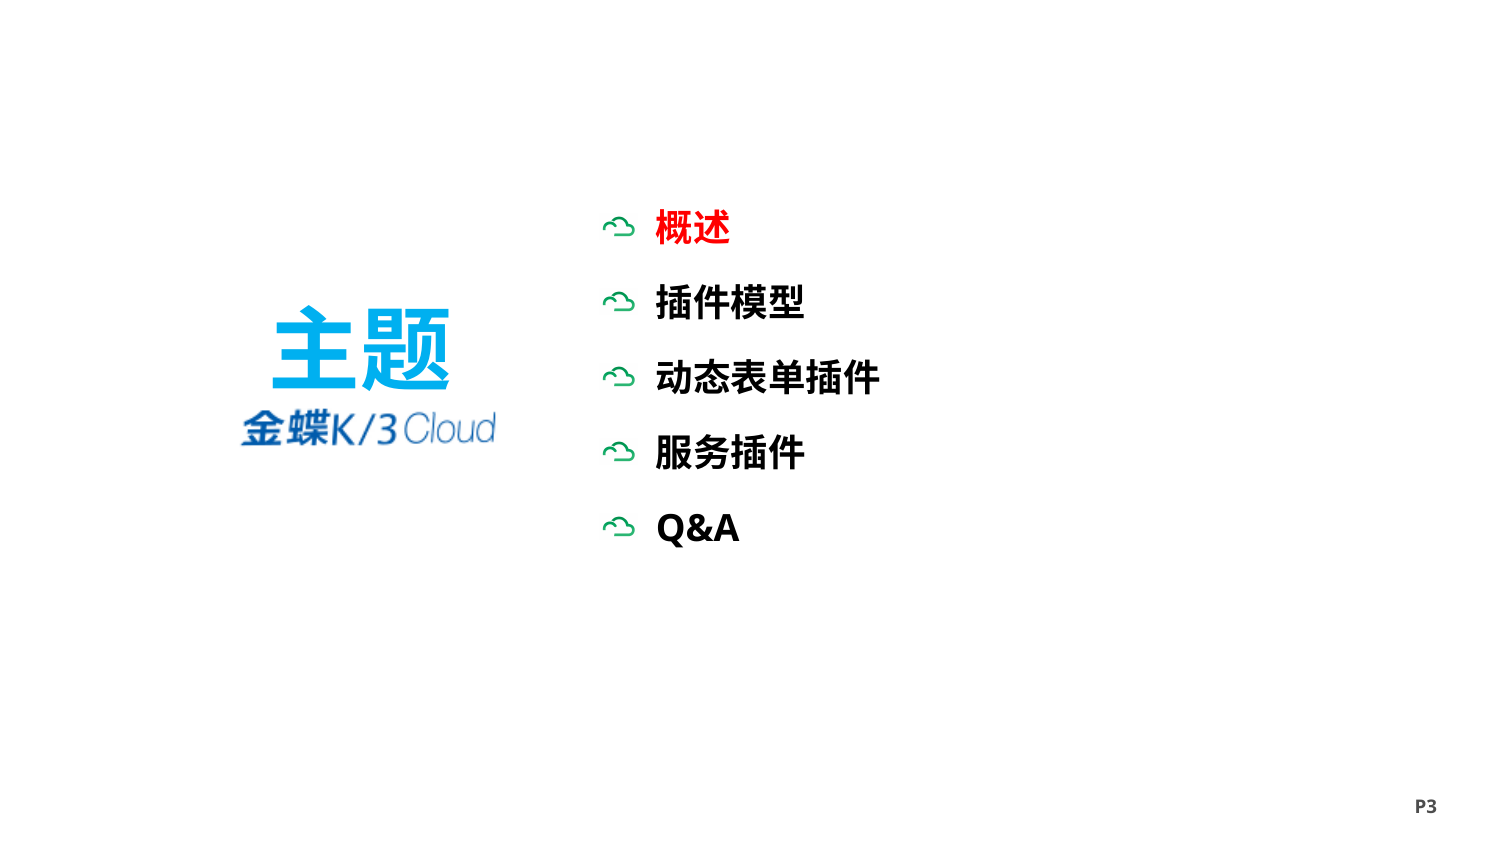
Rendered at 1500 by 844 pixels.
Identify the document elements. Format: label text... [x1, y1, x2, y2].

picture [599, 438, 638, 465]
picture [599, 213, 638, 240]
list 概述 插件模型 动态表单插件 服务插件 Q&A [584, 173, 1312, 730]
text_box 主题 [218, 210, 502, 483]
picture [234, 398, 508, 455]
picture [599, 288, 638, 315]
picture [599, 363, 638, 390]
picture [599, 513, 638, 540]
